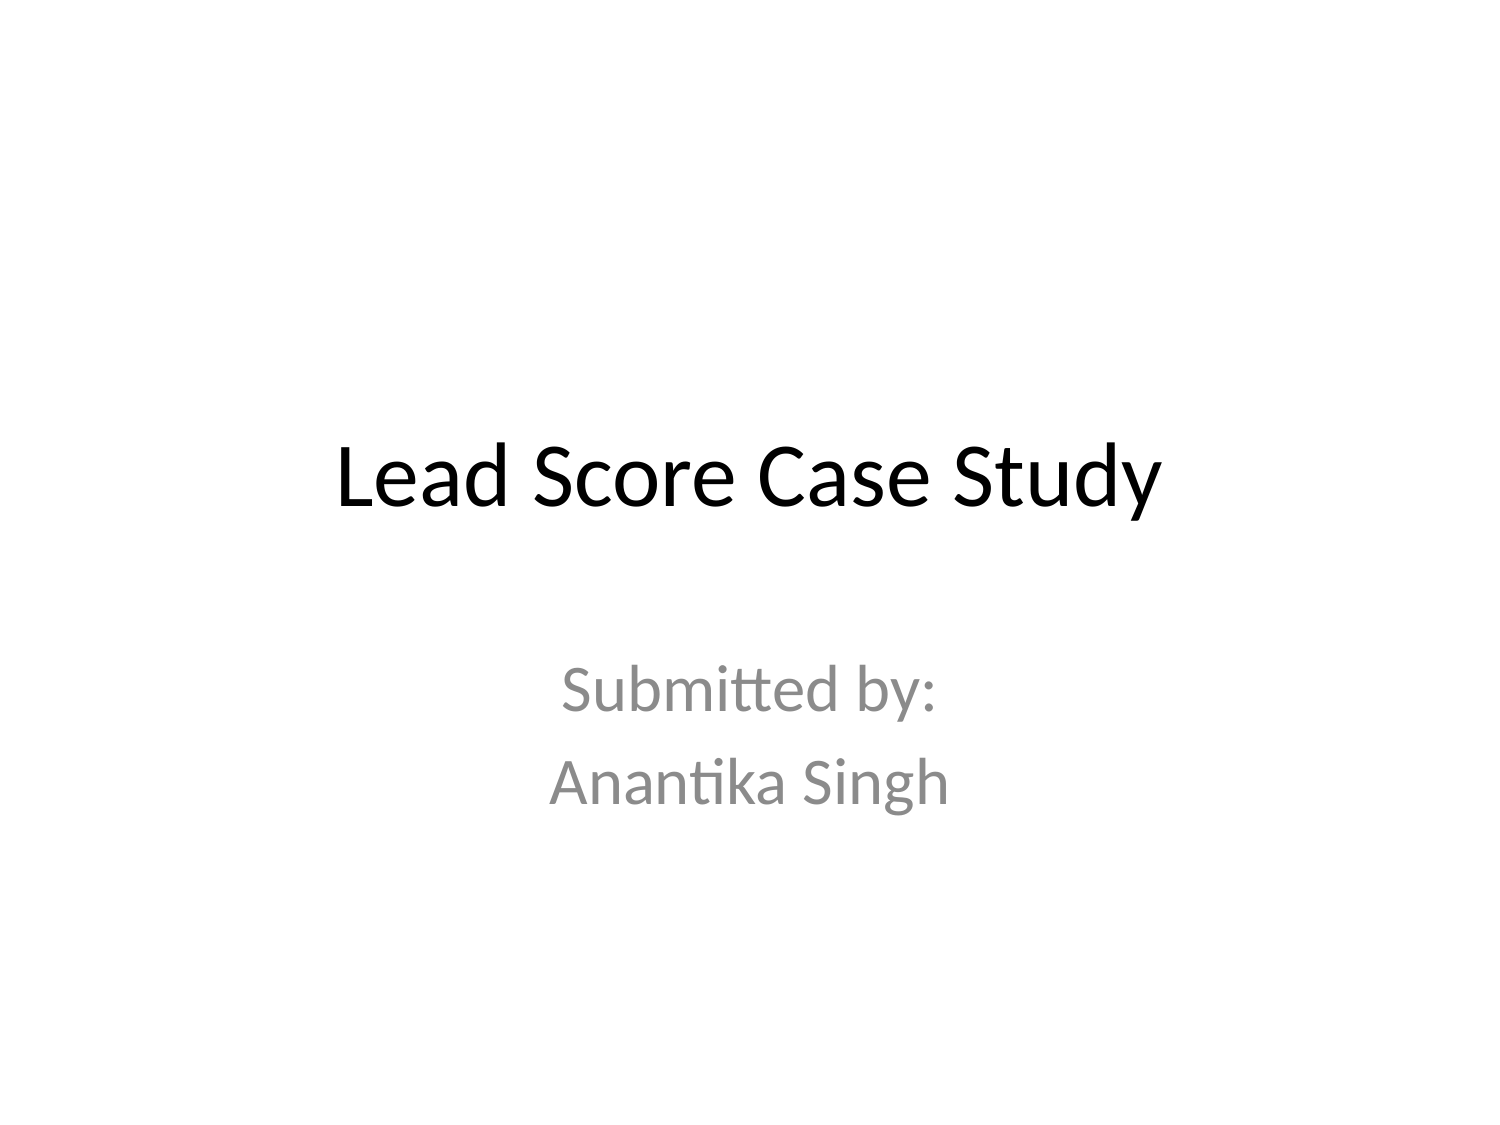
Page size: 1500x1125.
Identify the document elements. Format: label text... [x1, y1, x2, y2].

subtitle Submitted by: Anantika Singh [225, 637, 1275, 925]
title Lead Score Case Study [112, 349, 1388, 591]
